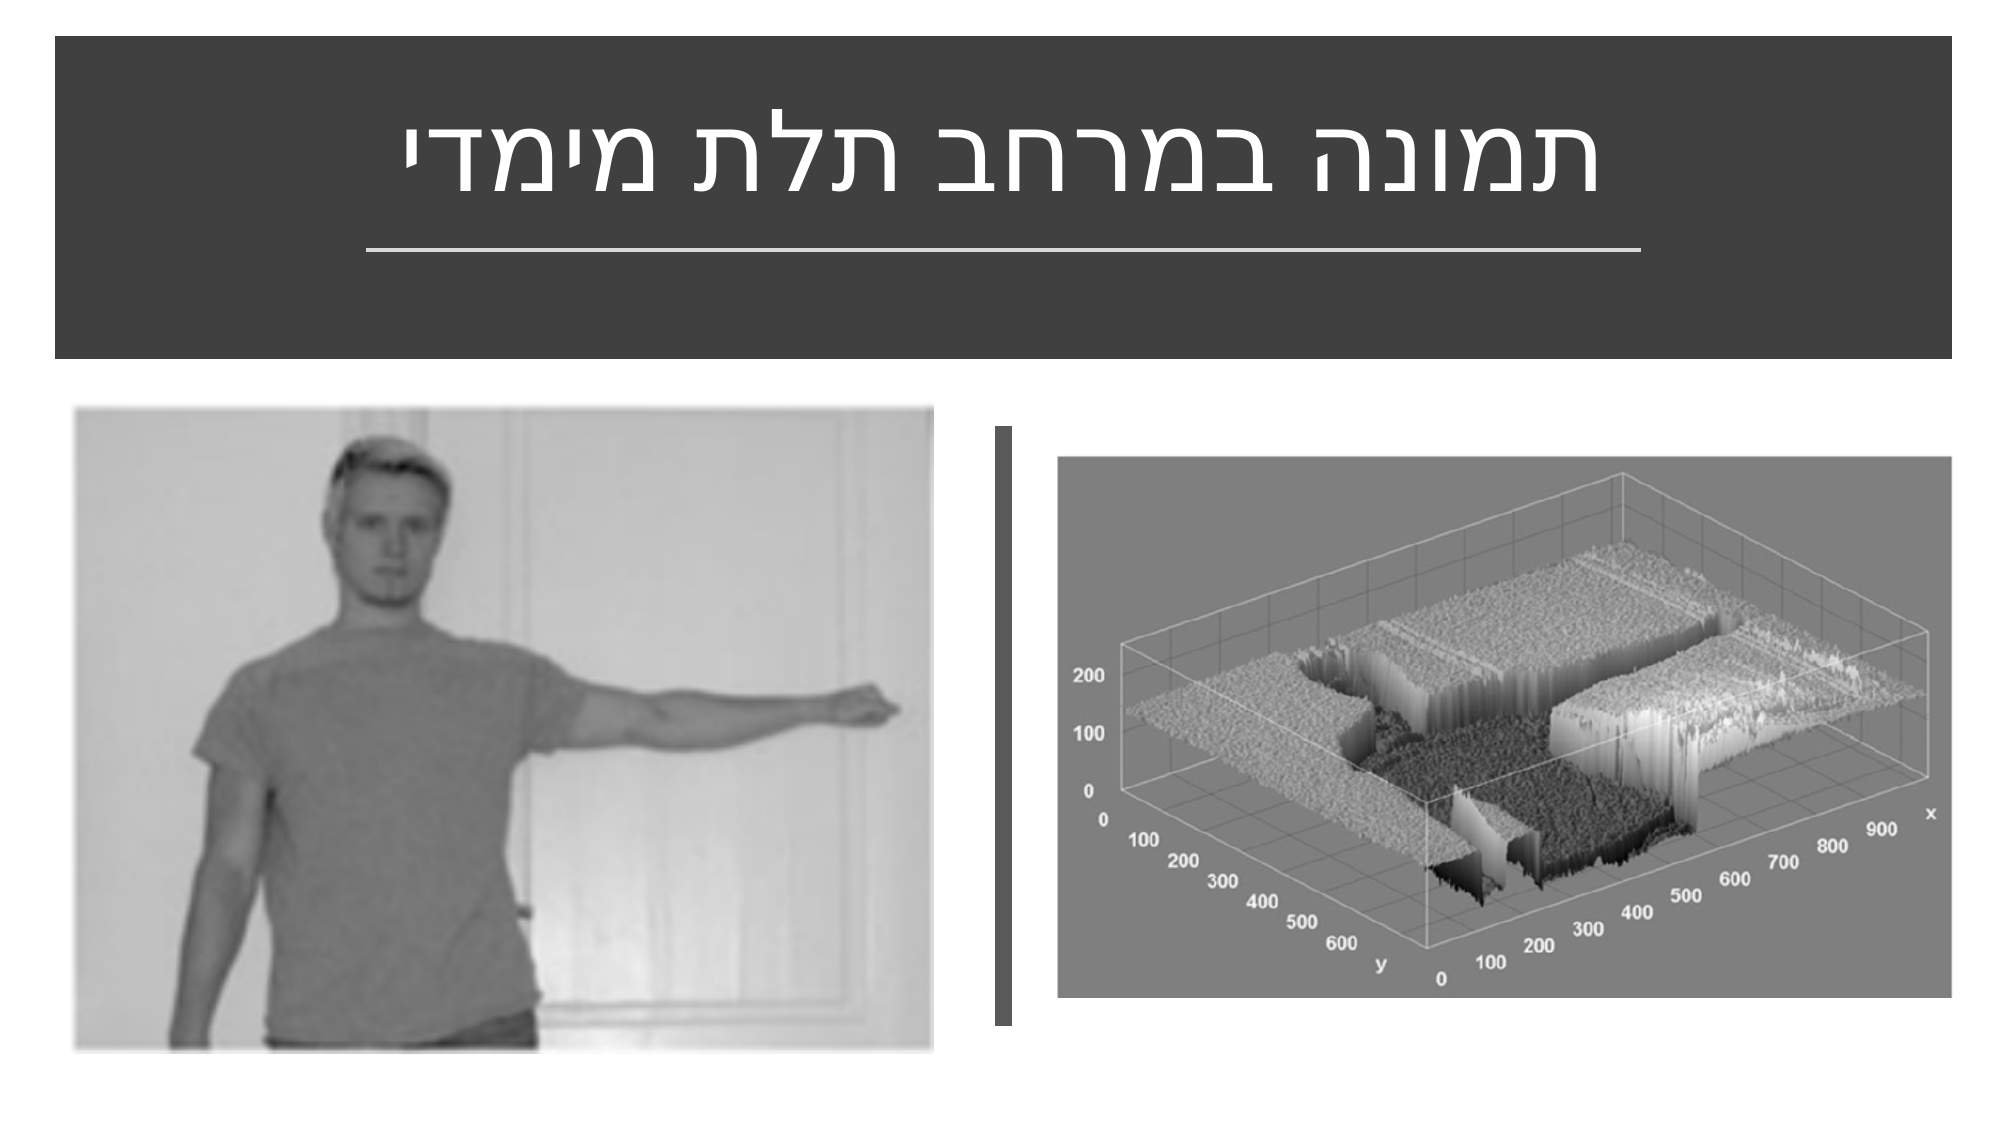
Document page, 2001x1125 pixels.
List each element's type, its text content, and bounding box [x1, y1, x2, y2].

text_box תמונה במרחב תלת מימדי [89, 71, 1917, 224]
picture [1057, 454, 1953, 998]
picture [70, 398, 934, 1054]
text_box [64, 45, 1942, 350]
